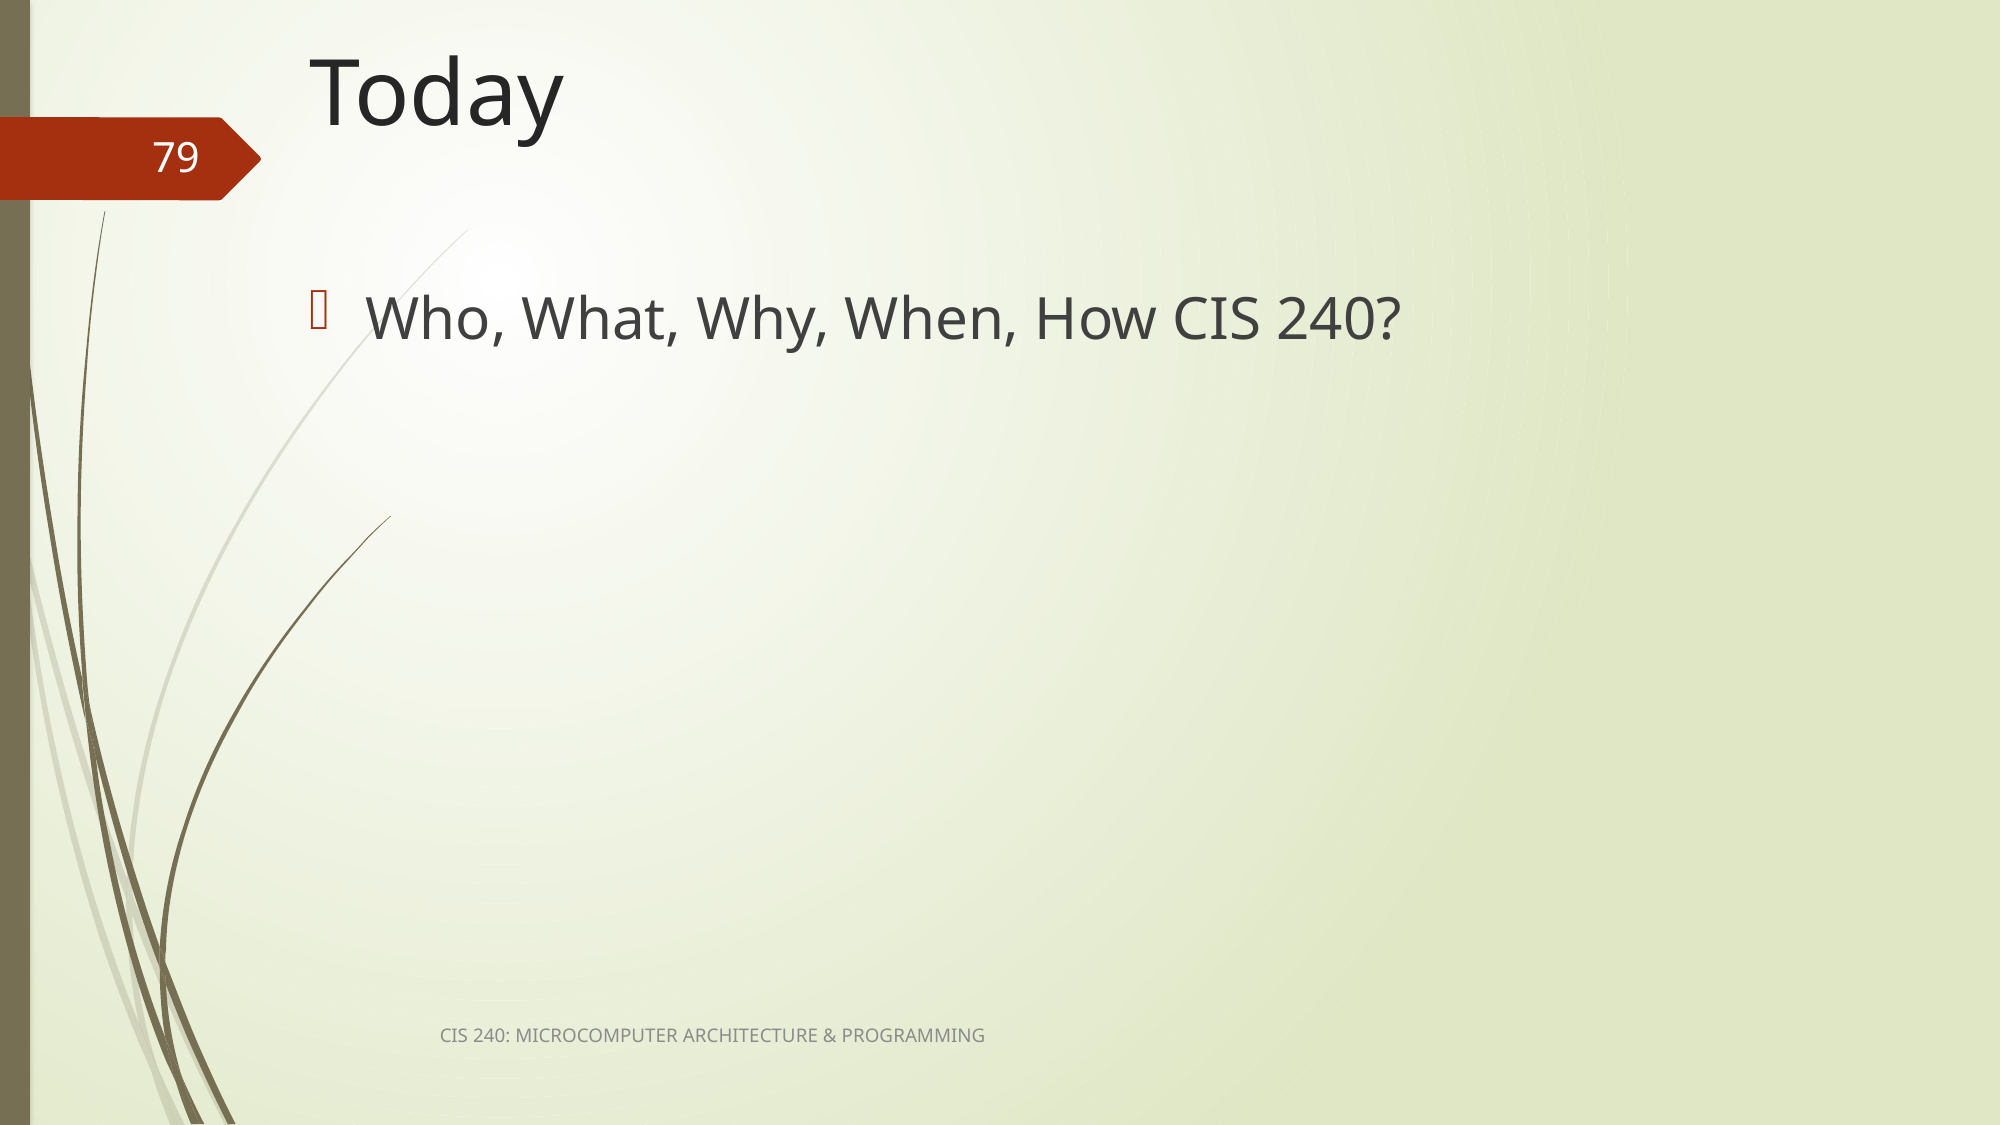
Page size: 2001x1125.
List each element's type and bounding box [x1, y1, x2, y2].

title [294, 25, 1937, 236]
slide_number [87, 129, 216, 190]
list [294, 273, 1937, 893]
footer [424, 1006, 1675, 1067]
